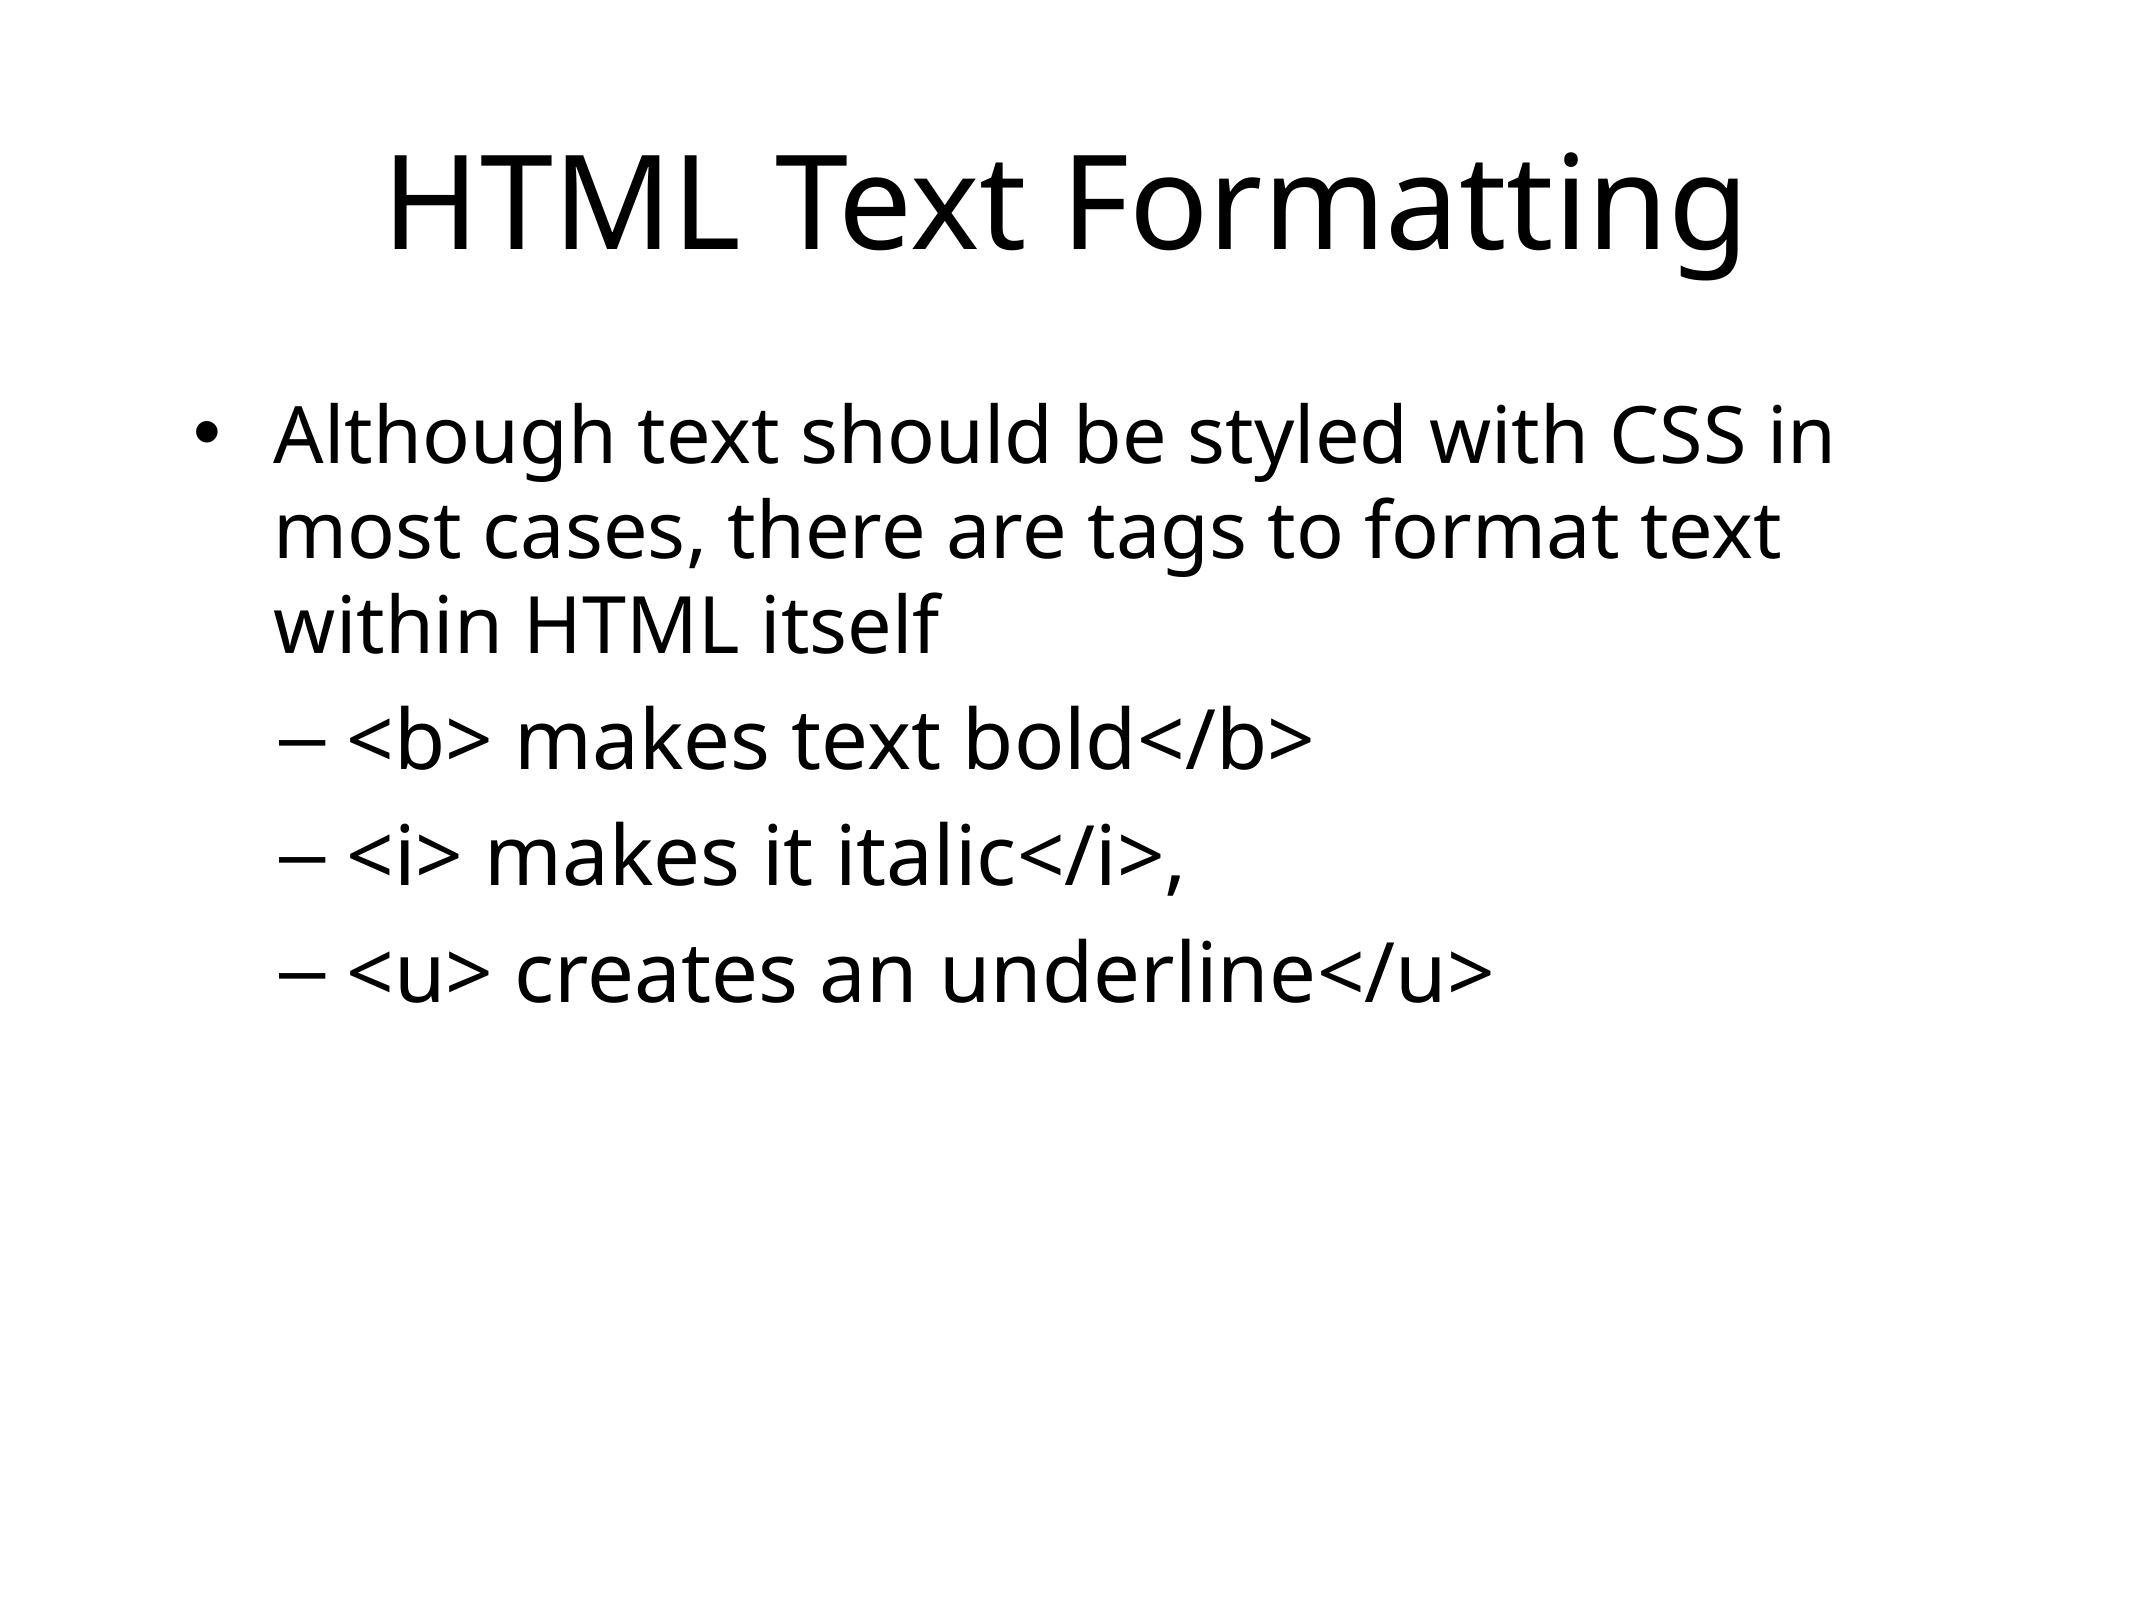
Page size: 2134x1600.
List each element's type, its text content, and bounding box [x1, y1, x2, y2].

title HTML Text Formatting [106, 64, 2027, 331]
list Although text should be styled with CSS in most cases, there are tags to format text within HTML itself <b> makes text bold</b> <i> makes it italic</i>, <u> creates an underline</u> [106, 373, 2027, 1430]
